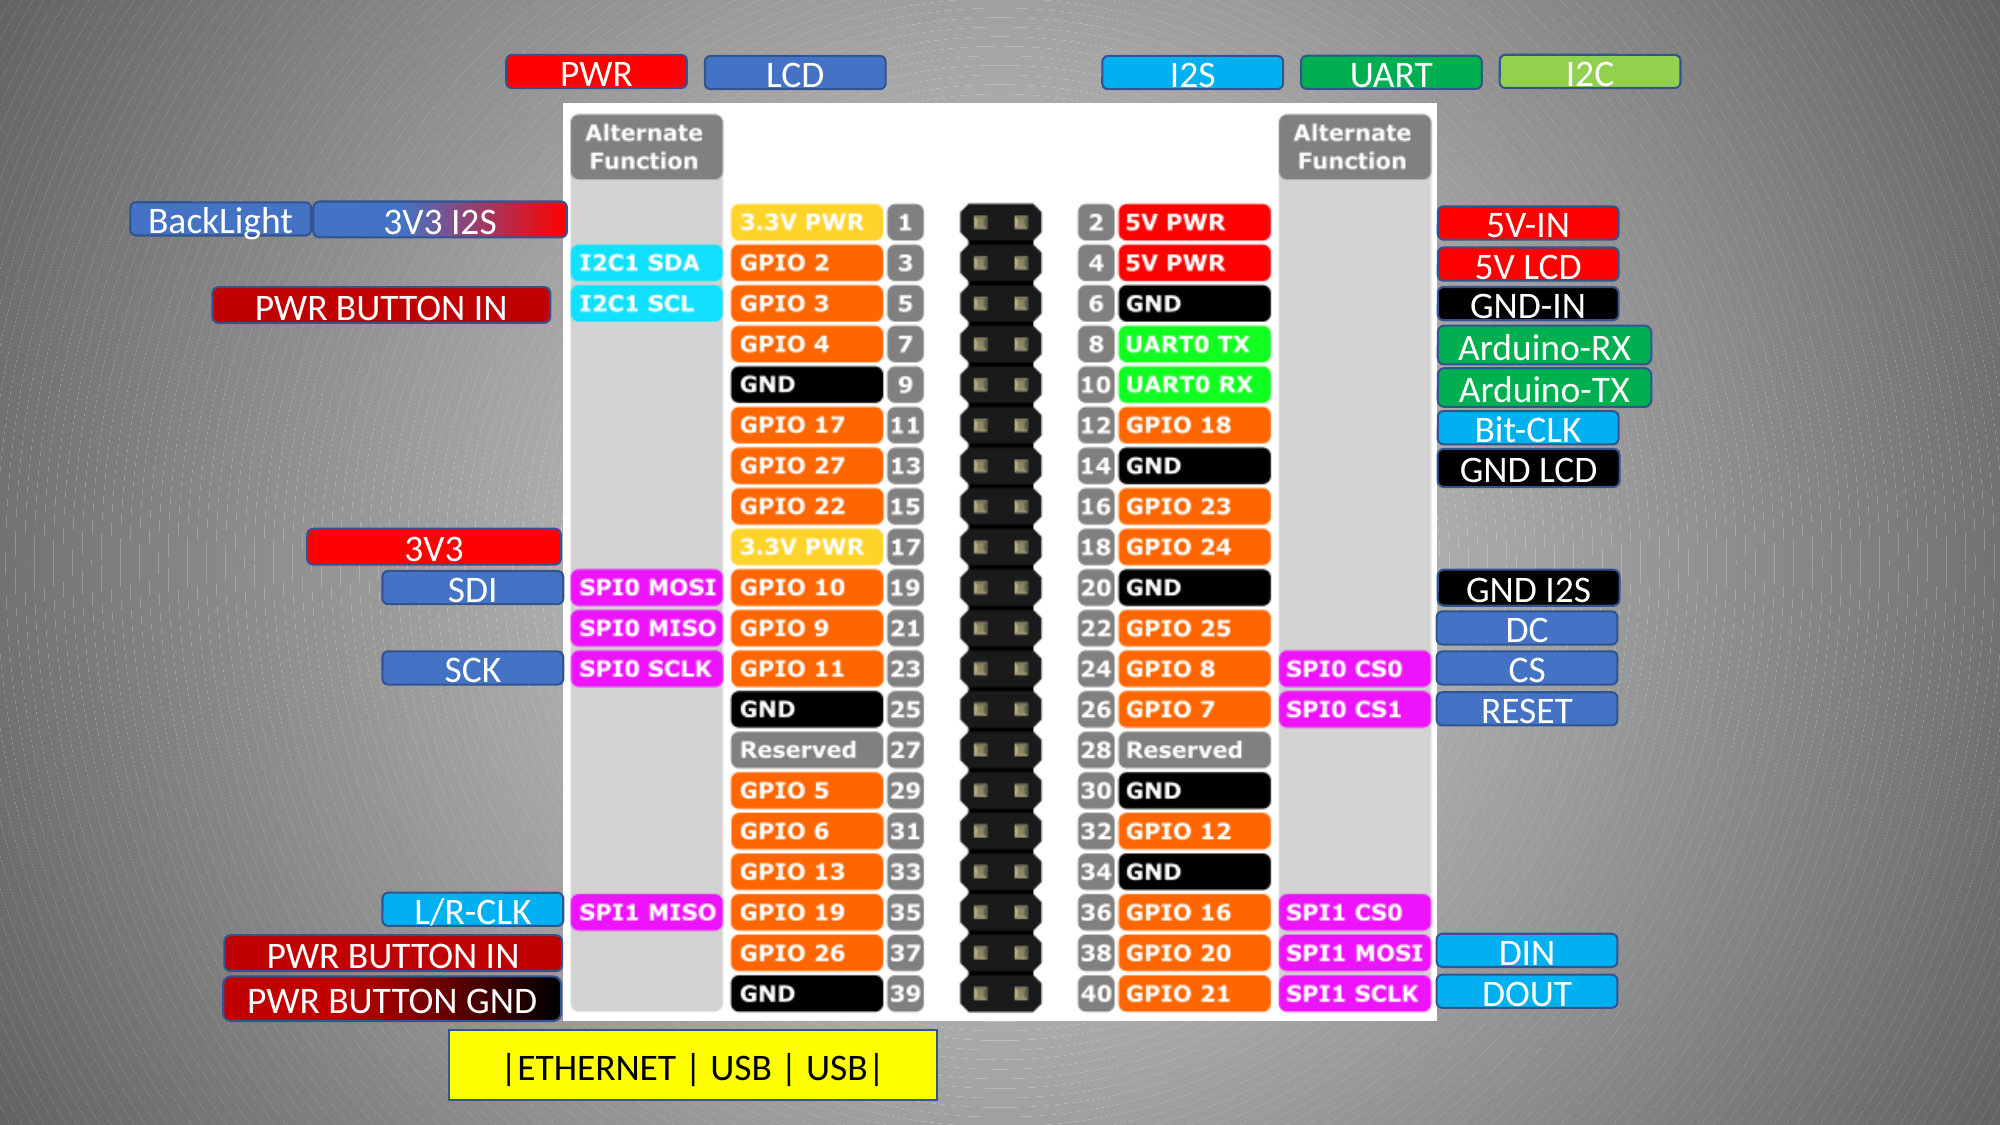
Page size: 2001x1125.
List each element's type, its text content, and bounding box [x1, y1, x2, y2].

text_box |ETHERNET | USB | USB| [448, 1029, 938, 1101]
text_box UART [1299, 54, 1483, 90]
text_box DC [1437, 610, 1619, 646]
text_box I2S [1101, 54, 1285, 91]
text_box SDI [381, 569, 563, 606]
text_box L/R-CLK [381, 891, 563, 927]
text_box 3V3 [306, 527, 562, 566]
text_box DOUT [1437, 973, 1619, 1009]
text_box GND I2S [1437, 568, 1621, 607]
text_box Bit-CLK [1437, 410, 1620, 446]
text_box 5V-IN [1437, 205, 1620, 241]
picture [563, 103, 1437, 1022]
text_box PWR BUTTON GND [222, 975, 563, 1023]
text_box Arduino-TX [1437, 367, 1653, 408]
text_box LCD [703, 54, 887, 91]
text_box RESET [1437, 691, 1619, 727]
text_box BackLight [129, 201, 312, 237]
text_box PWR BUTTON IN [223, 934, 563, 973]
text_box GND LCD [1437, 447, 1621, 489]
text_box I2C [1498, 53, 1682, 90]
text_box PWR BUTTON IN [211, 286, 552, 325]
text_box Arduino-RX [1437, 324, 1653, 366]
text_box SCK [381, 650, 563, 686]
text_box GND-IN [1437, 285, 1620, 322]
text_box CS [1437, 650, 1619, 686]
text_box DIN [1437, 932, 1619, 969]
text_box 5V LCD [1437, 246, 1620, 282]
text_box 3V3 I2S [312, 200, 563, 239]
text_box PWR [505, 53, 688, 90]
